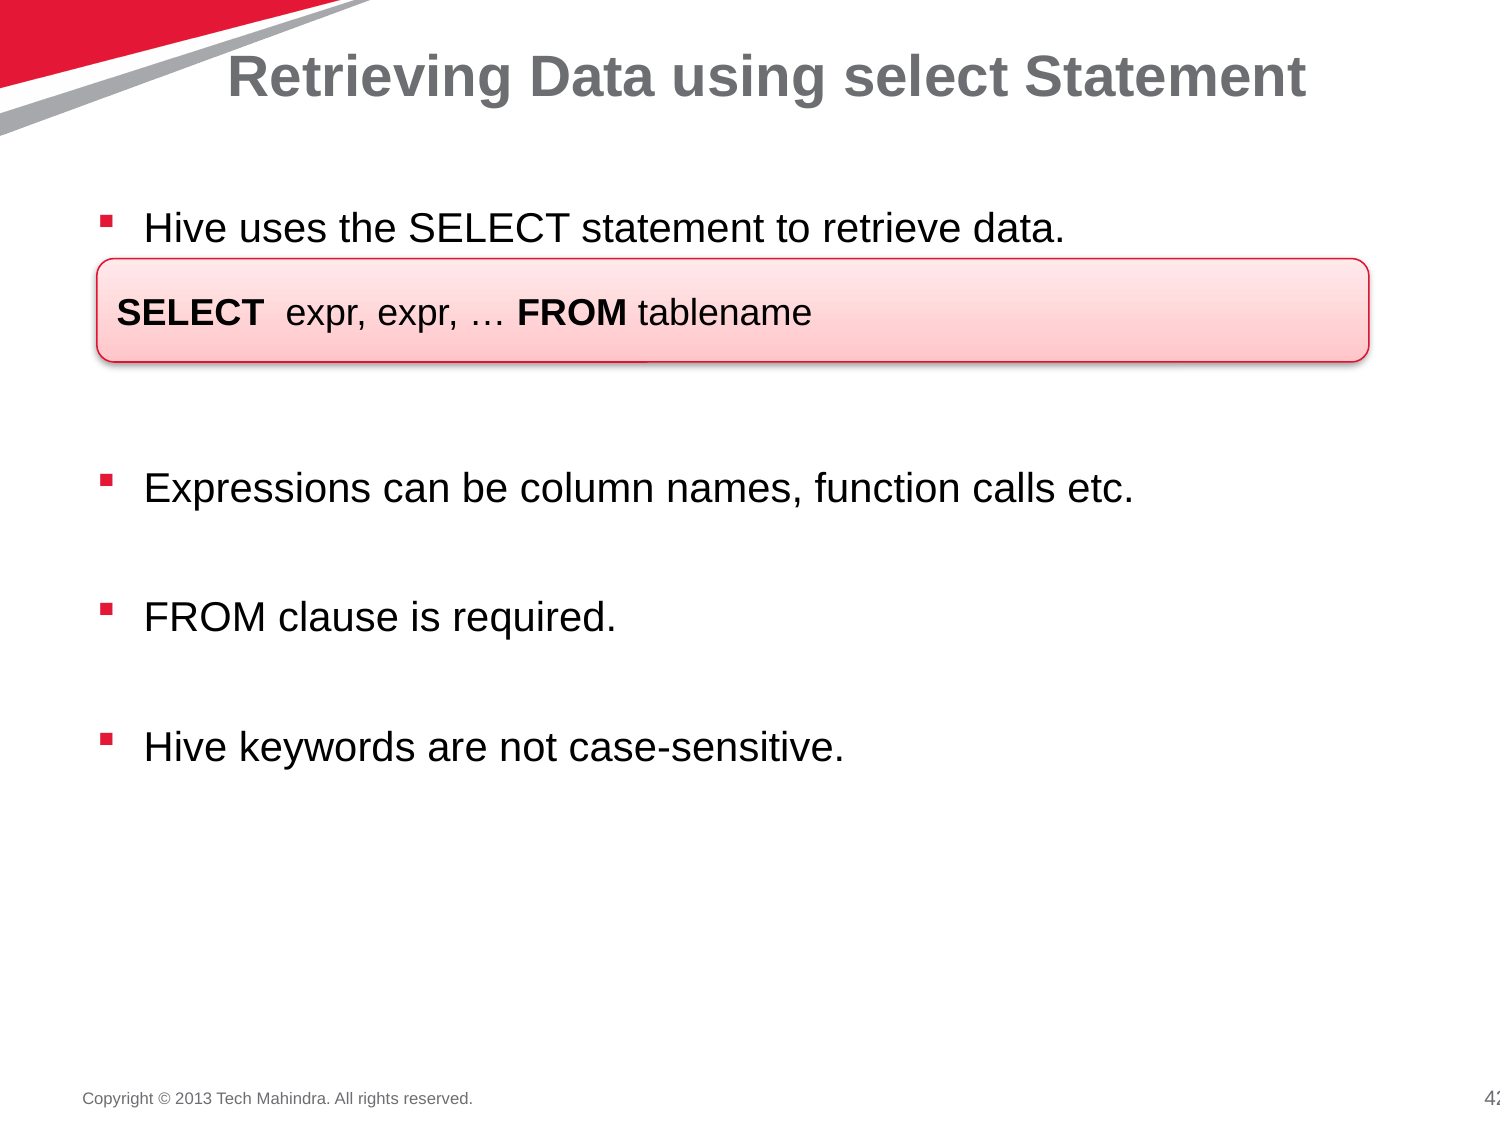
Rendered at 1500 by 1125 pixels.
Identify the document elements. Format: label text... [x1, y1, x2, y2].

title Retrieving Data using select Statement [227, 37, 1451, 198]
picture [0, 0, 373, 136]
list Hive uses the SELECT statement to retrieve data. Expressions can be column names, function calls etc. FROM clause is required. Hive keywords are not case-sensitive. [96, 200, 1454, 656]
text_box SELECT expr, expr, … FROM tablename [96, 257, 1370, 363]
